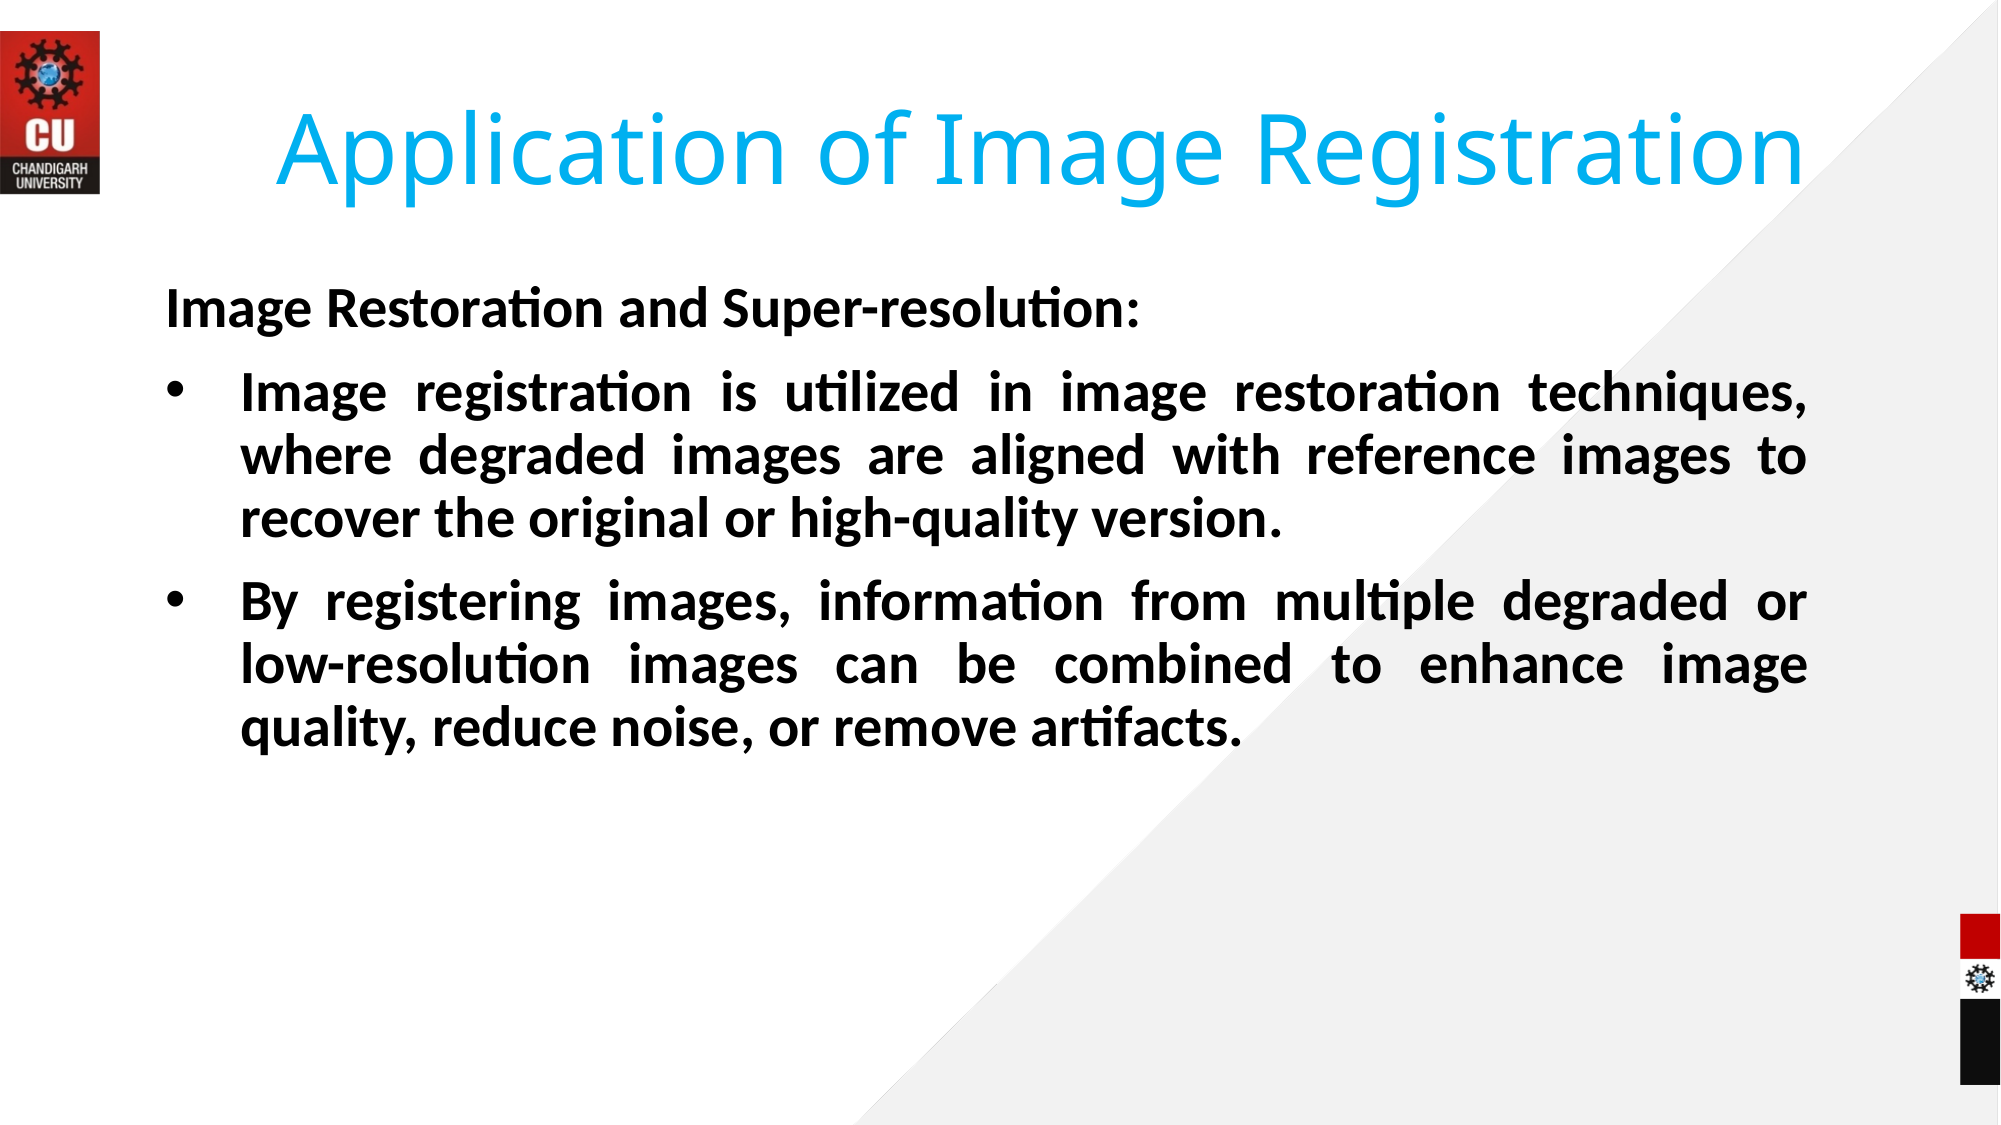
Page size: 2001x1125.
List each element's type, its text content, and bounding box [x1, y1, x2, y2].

subtitle Image Restoration and Super-resolution: Image registration is utilized in image restoration techniques, where degraded images are aligned with reference images to recover the original or high-quality version. By registering images, information from multiple degraded or low-resolution images can be combined to enhance image quality, reduce noise, or remove artifacts. [150, 269, 1824, 1047]
picture [0, 0, 2001, 1125]
title Application of Image Registration [150, 30, 1935, 213]
